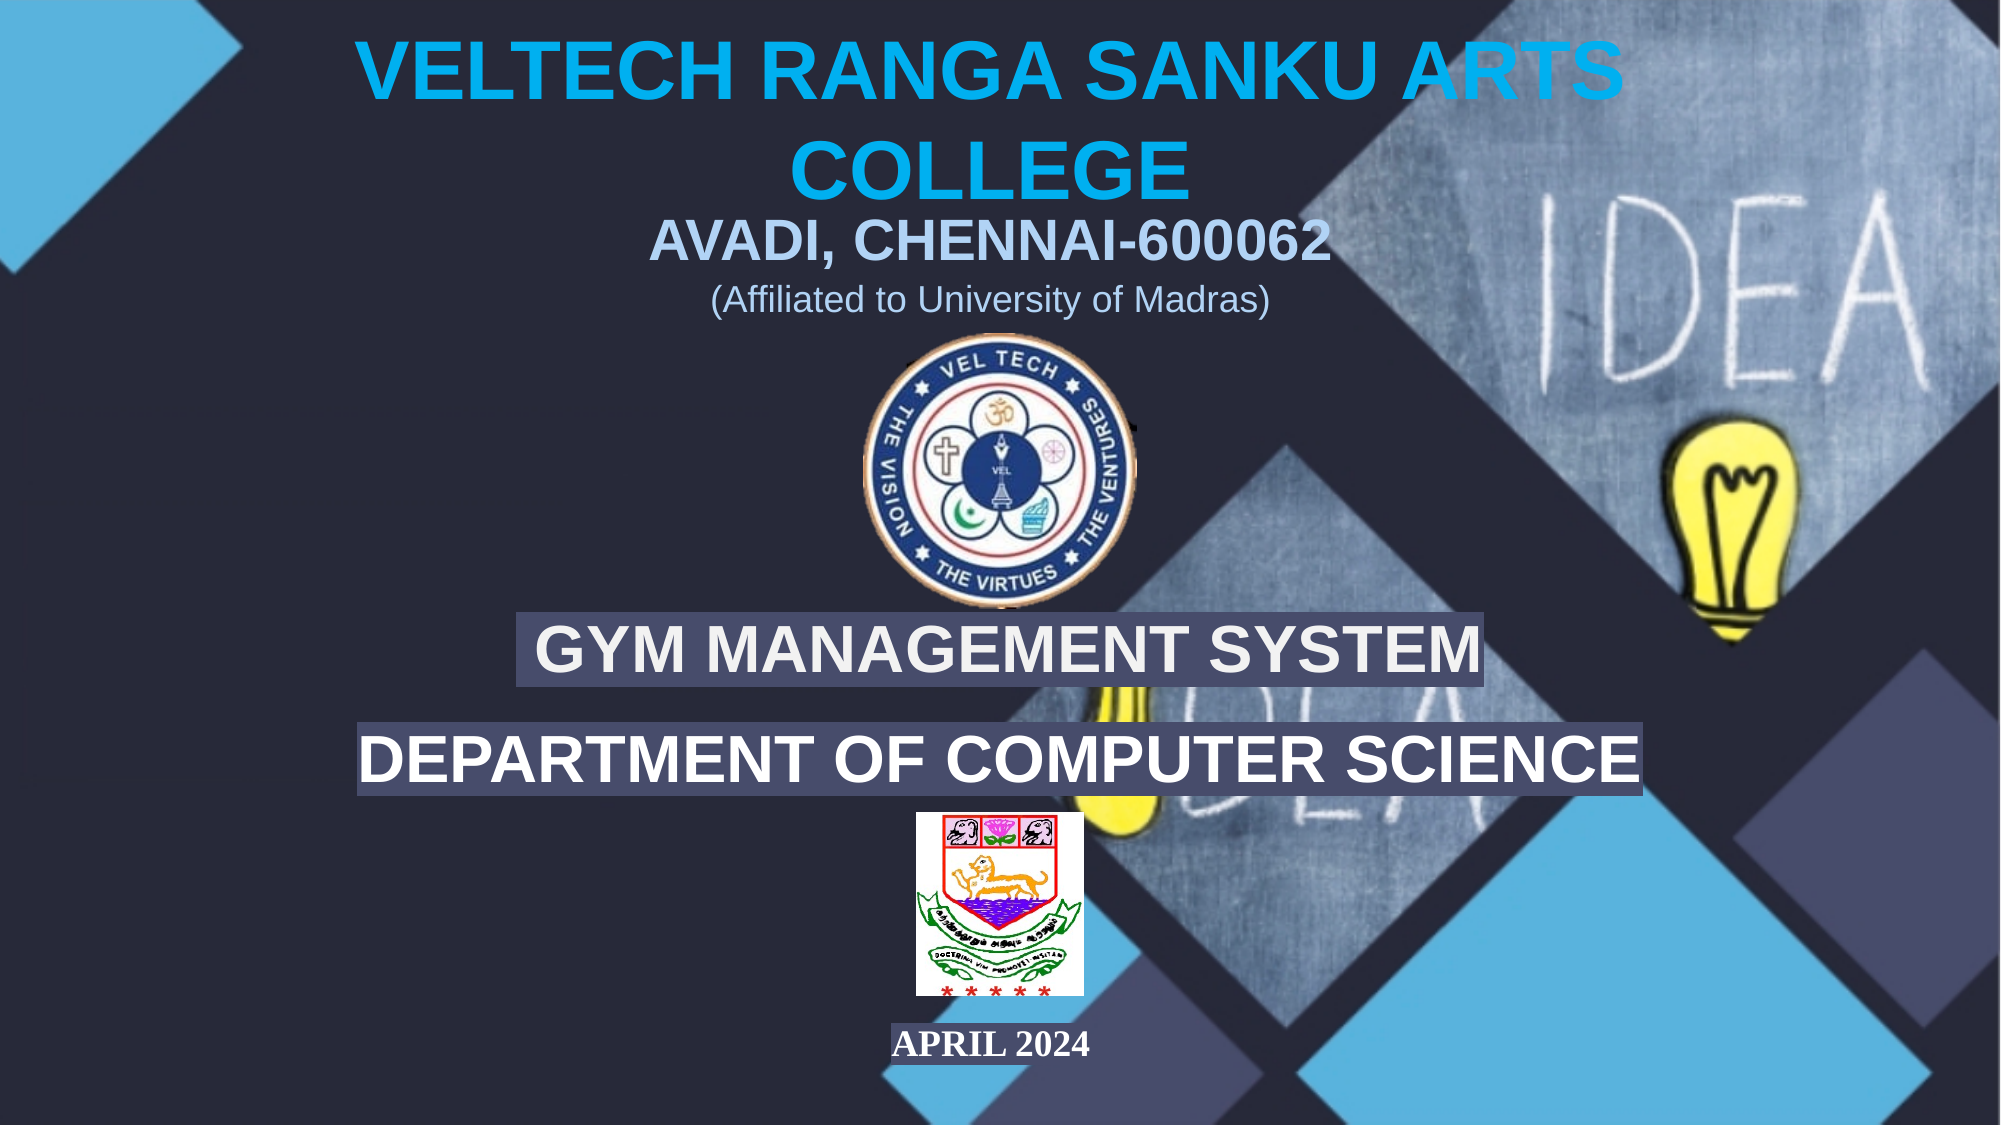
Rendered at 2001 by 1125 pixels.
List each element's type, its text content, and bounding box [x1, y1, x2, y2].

text_box AVADI, CHENNAI-600062 [387, 194, 1595, 280]
text_box APRIL 2024 [499, 1011, 1500, 1072]
picture [0, 0, 2001, 1125]
text_box (Affiliated to University of Madras) [565, 267, 1416, 327]
text_box GYM MANAGEMENT SYSTEM [334, 598, 1666, 694]
text_box VELTECH RANGA SANKU ARTS COLLEGE [216, 8, 1765, 224]
text_box DEPARTMENT OF COMPUTER SCIENCE [216, 707, 1784, 803]
